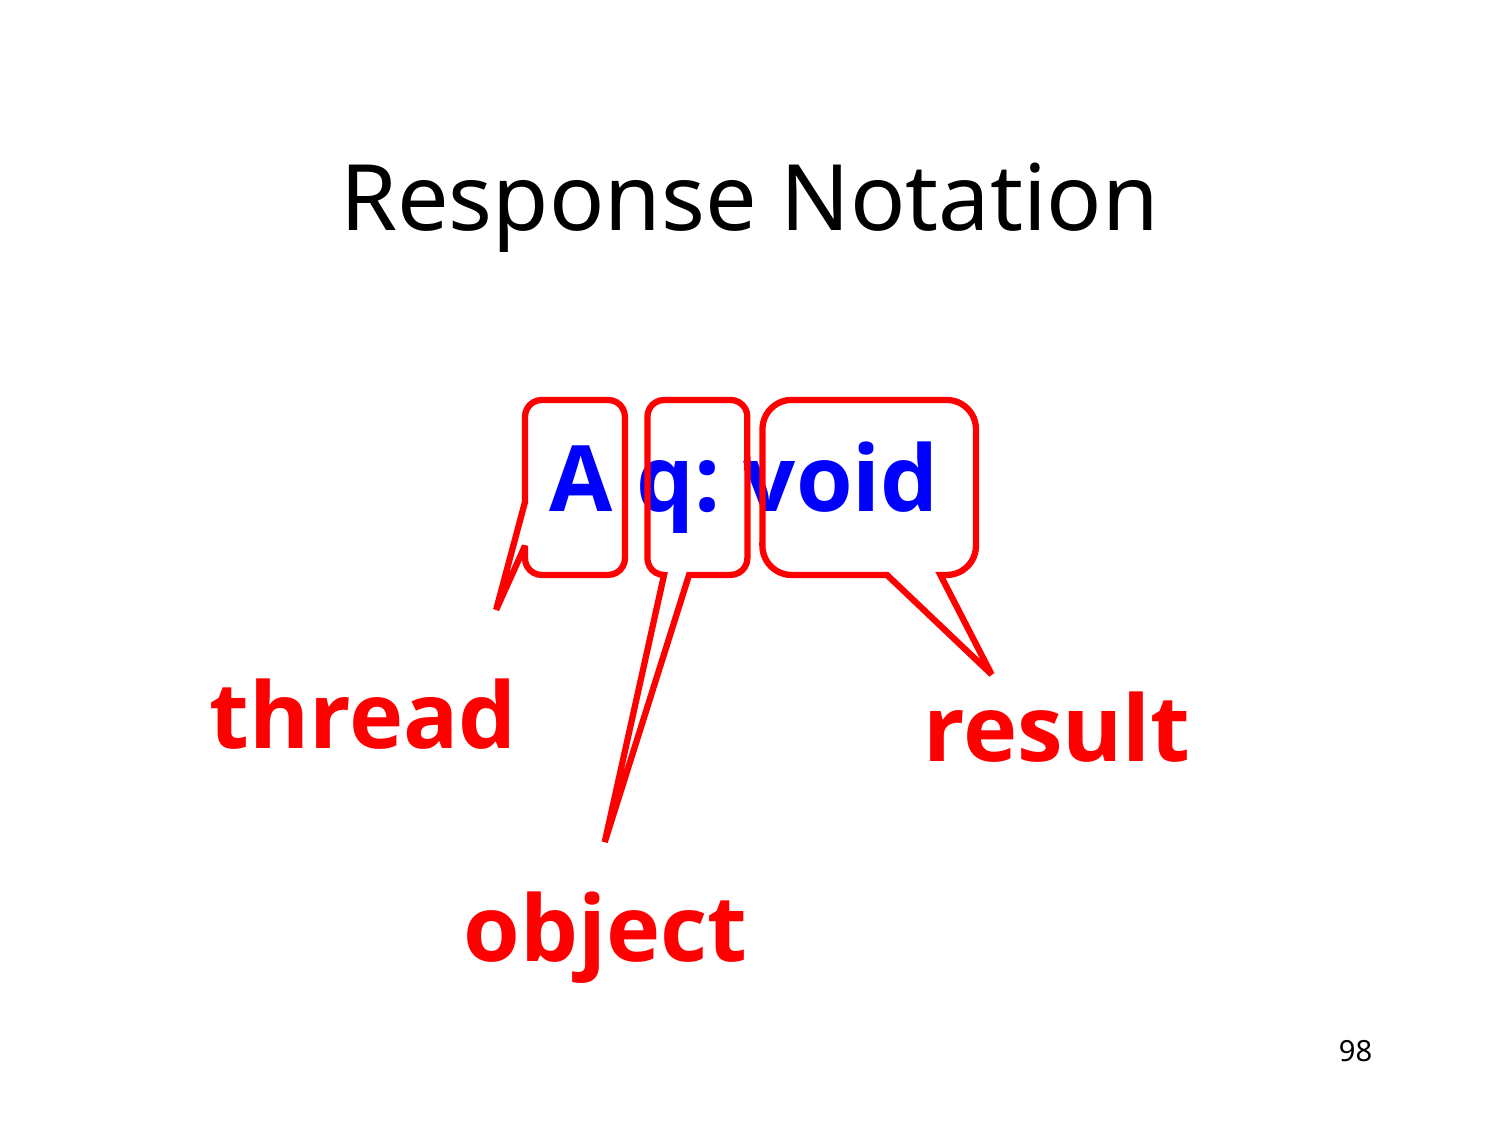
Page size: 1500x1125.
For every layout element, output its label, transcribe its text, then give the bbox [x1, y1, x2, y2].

text_box result [908, 662, 1206, 788]
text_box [199, 399, 448, 776]
title Response Notation [112, 99, 1388, 288]
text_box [449, 399, 762, 988]
slide_number 98 [1074, 1024, 1388, 1101]
text_box [766, 399, 986, 662]
